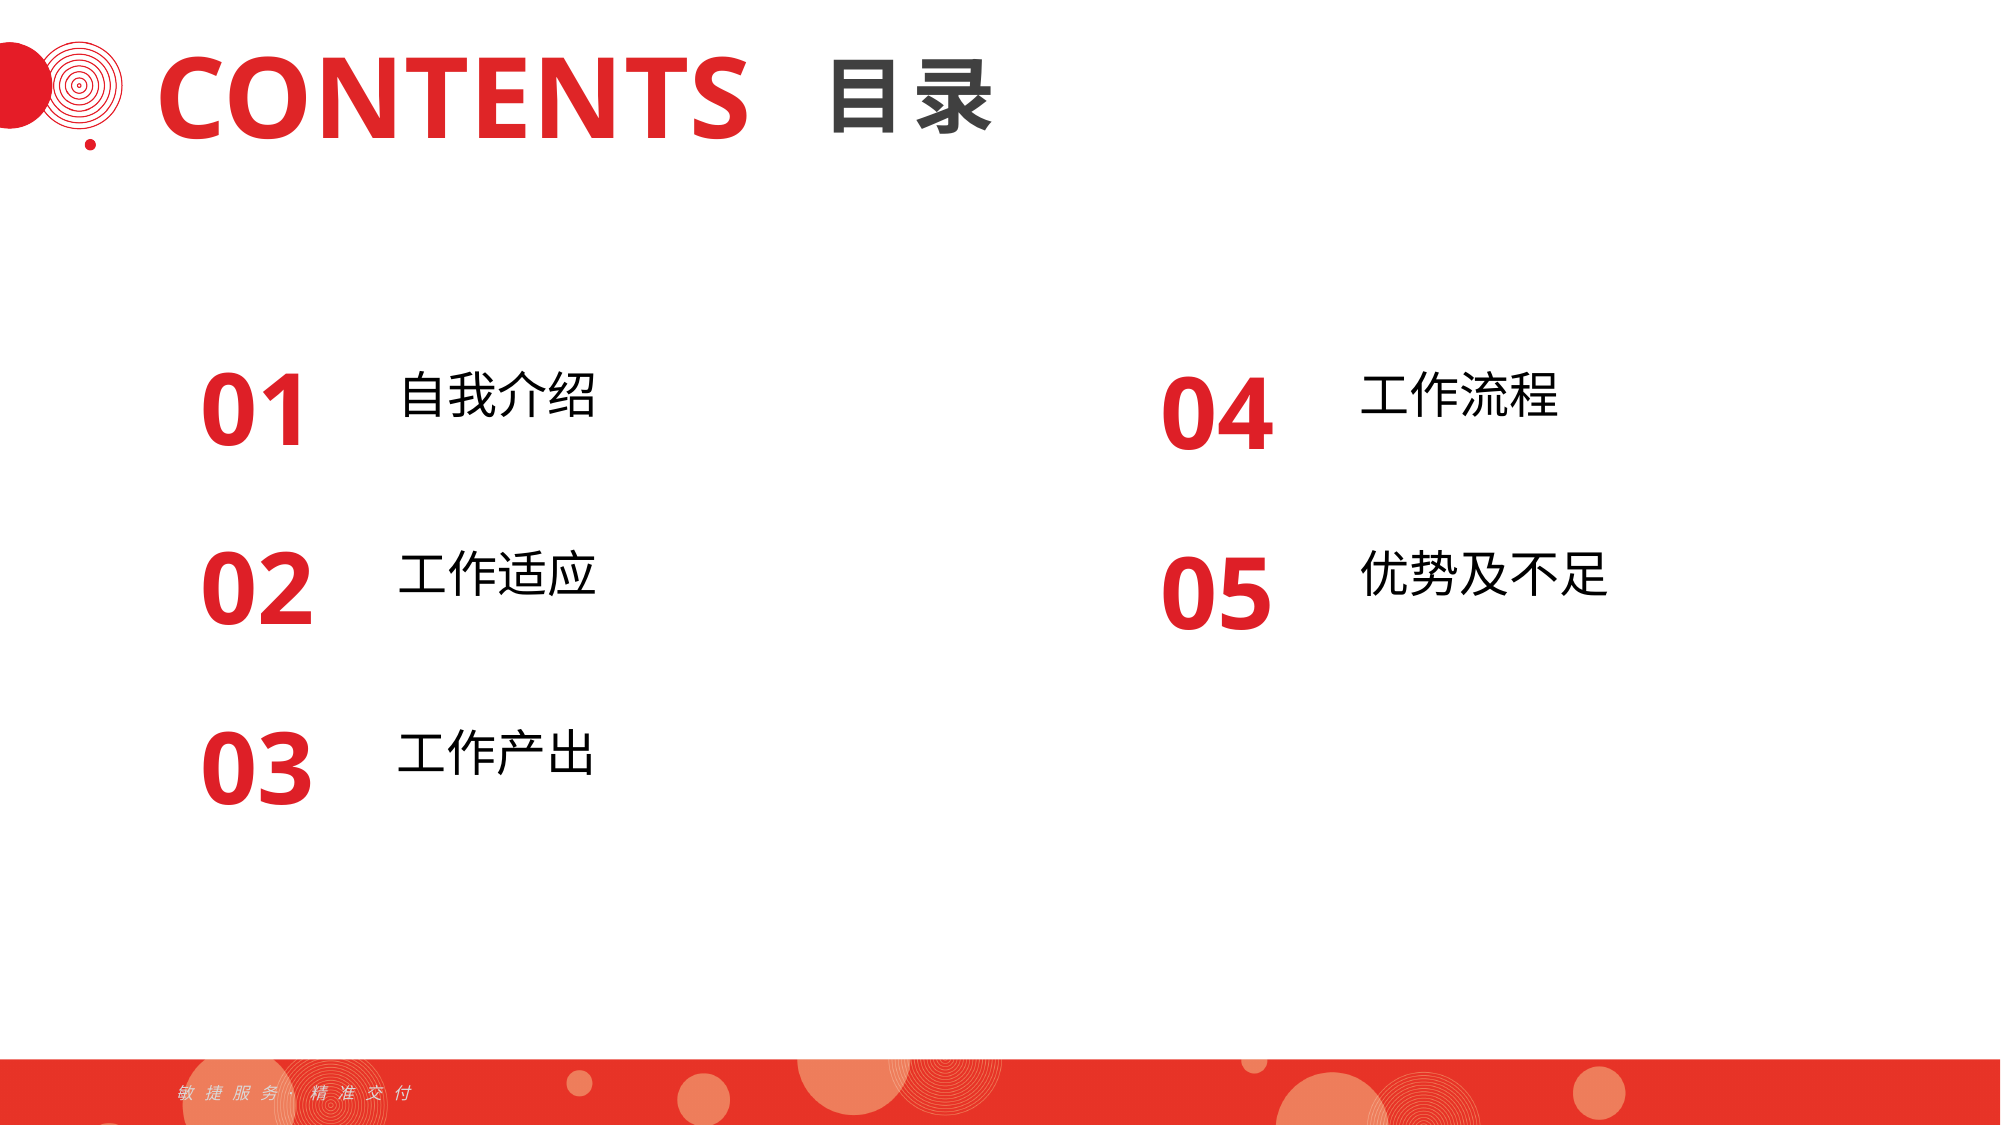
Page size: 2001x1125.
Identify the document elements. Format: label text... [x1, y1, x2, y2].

text_box 04 05 [1145, 282, 1369, 837]
picture [0, 1059, 2001, 1125]
text_box 目 录 [807, 36, 1017, 151]
text_box 工作产出 [382, 713, 770, 789]
text_box 优势及不足 [1345, 535, 1625, 610]
text_box CONTENTS [139, 18, 1265, 169]
text_box 01 02 03 [185, 277, 383, 833]
picture [0, 10, 204, 175]
text_box 工作流程 [1369, 356, 1575, 431]
text_box 自我介绍 [382, 356, 613, 431]
text_box 工作适应 [383, 535, 770, 610]
